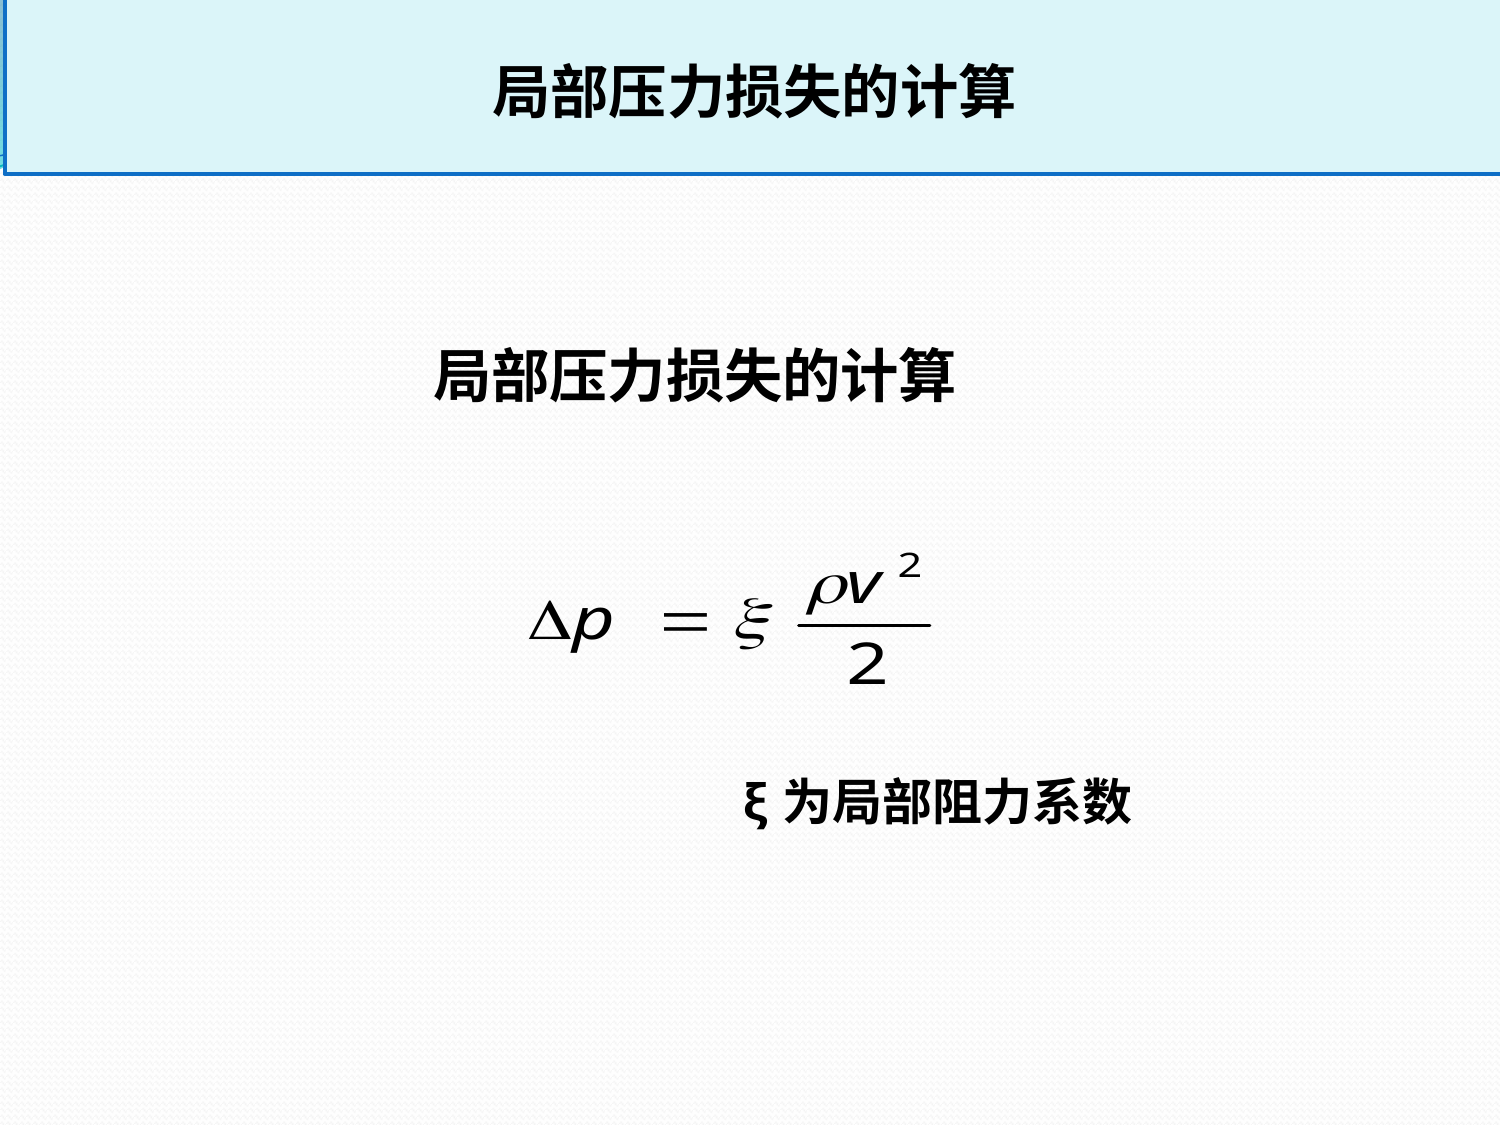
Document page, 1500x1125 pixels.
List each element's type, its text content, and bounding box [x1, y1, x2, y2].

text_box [516, 538, 943, 698]
text_box 局部压力损失的计算 [418, 314, 1041, 417]
text_box ξ为局部阻力系数 [725, 763, 1148, 838]
text_box 局部压力损失的计算 [3, 0, 1500, 176]
